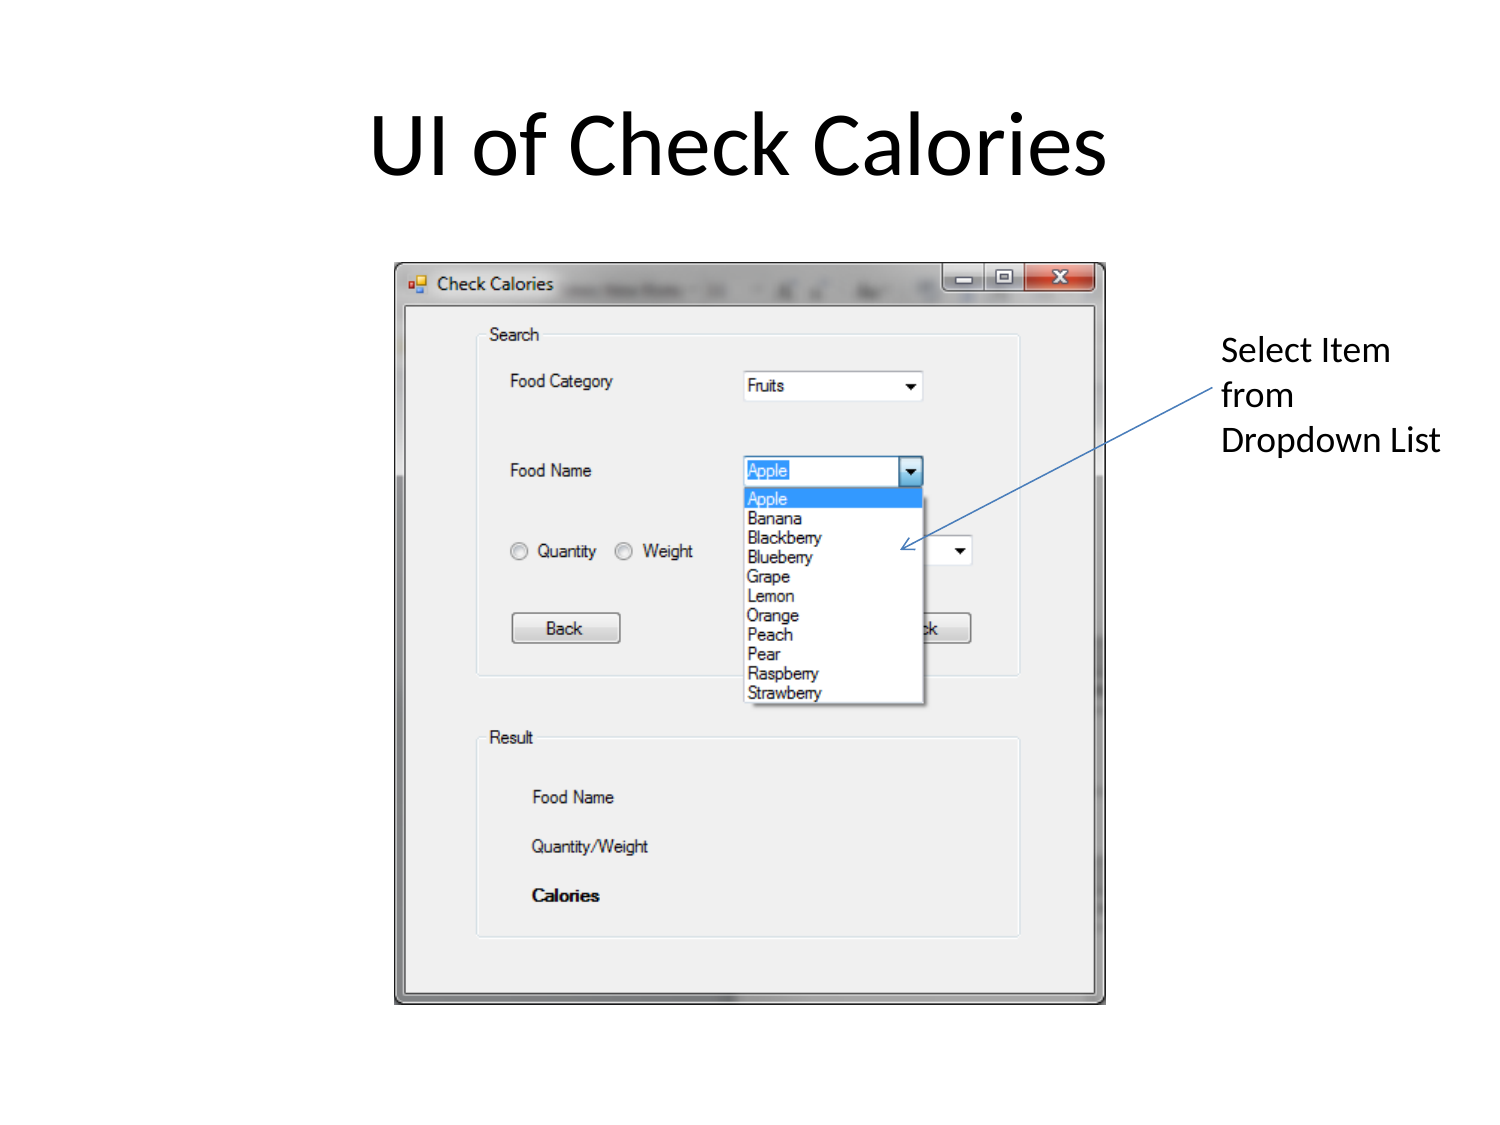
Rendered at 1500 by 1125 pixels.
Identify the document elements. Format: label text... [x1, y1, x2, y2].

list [394, 262, 1106, 1006]
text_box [899, 387, 1213, 551]
title UI of Check Calories [75, 45, 1425, 233]
text_box Select Item from Dropdown List [1206, 317, 1475, 467]
